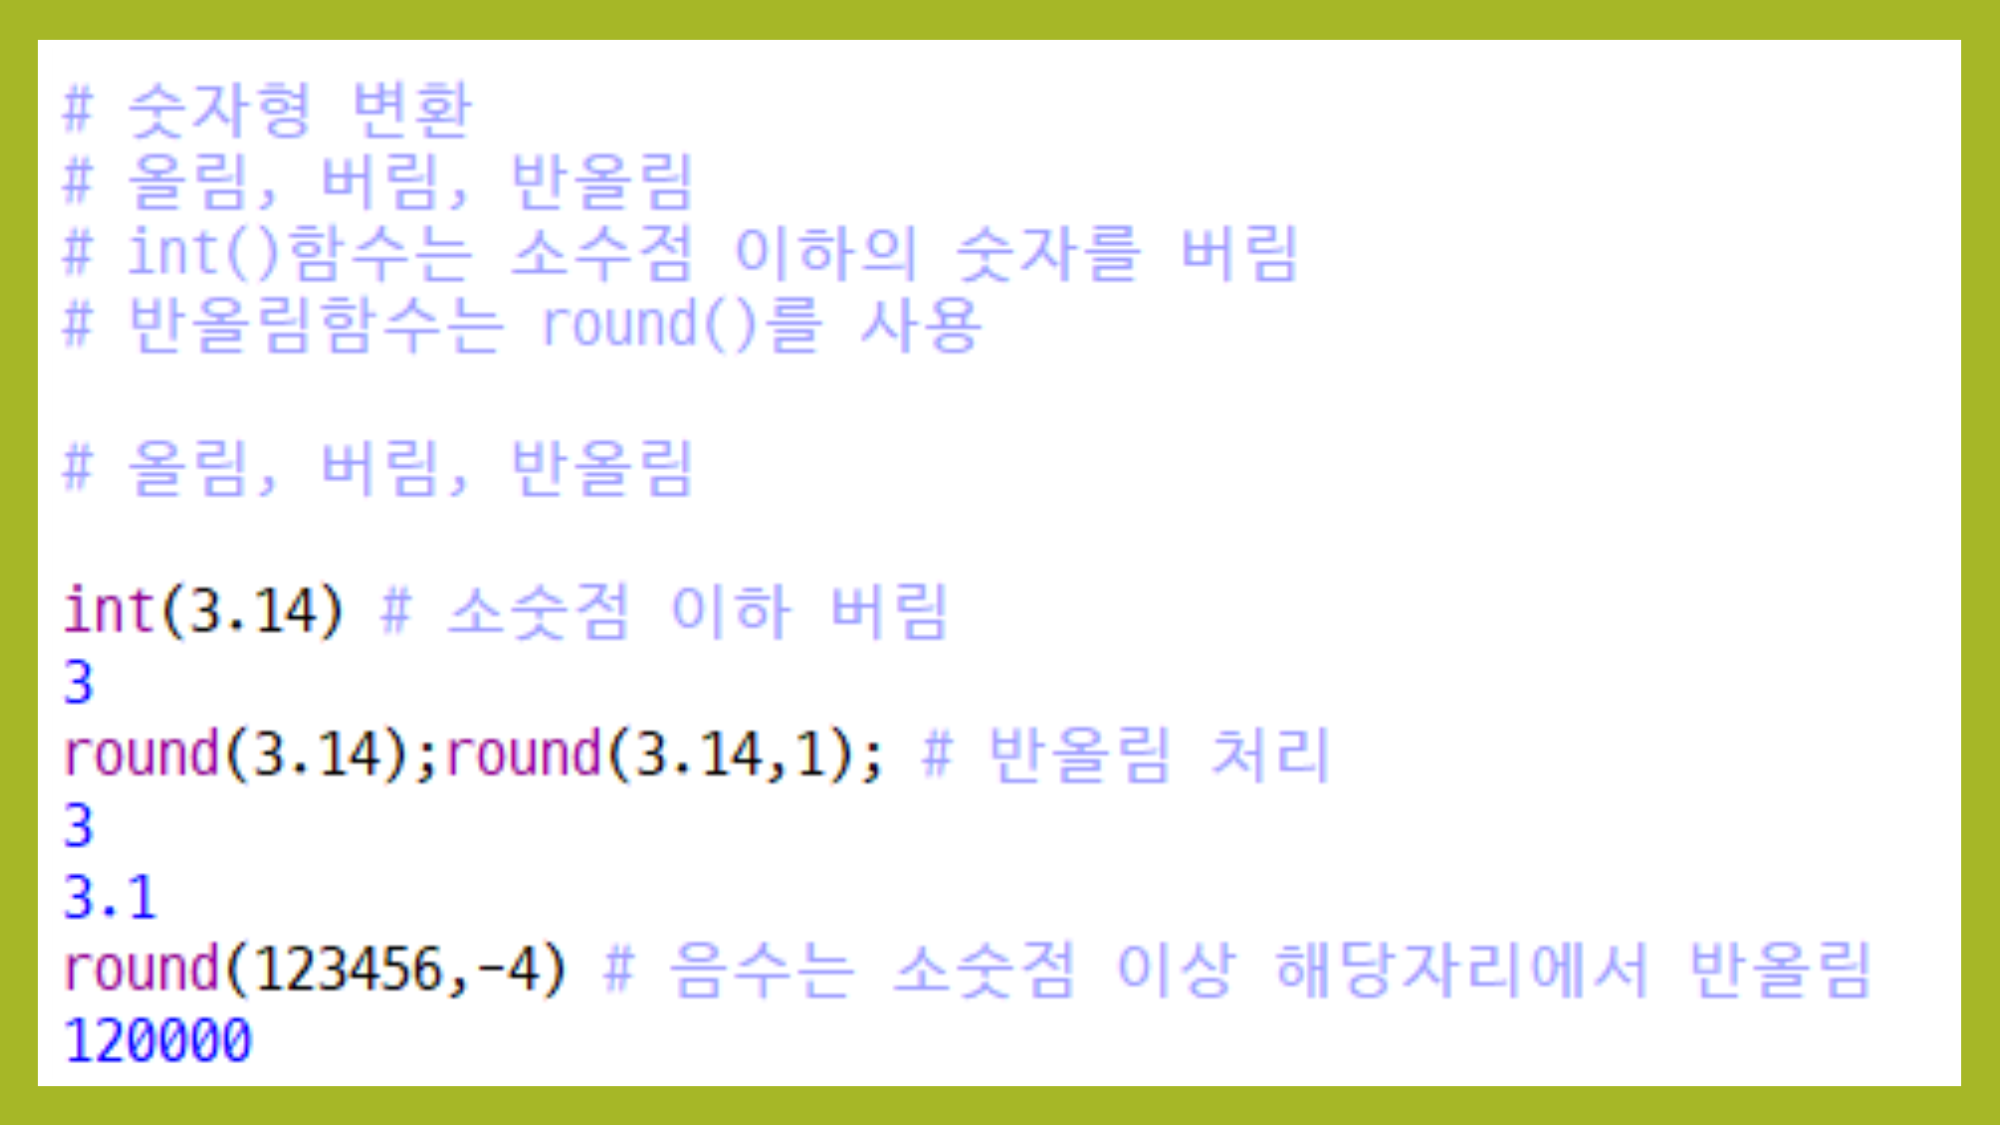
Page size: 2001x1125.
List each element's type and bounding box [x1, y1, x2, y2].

picture [51, 48, 1942, 1080]
